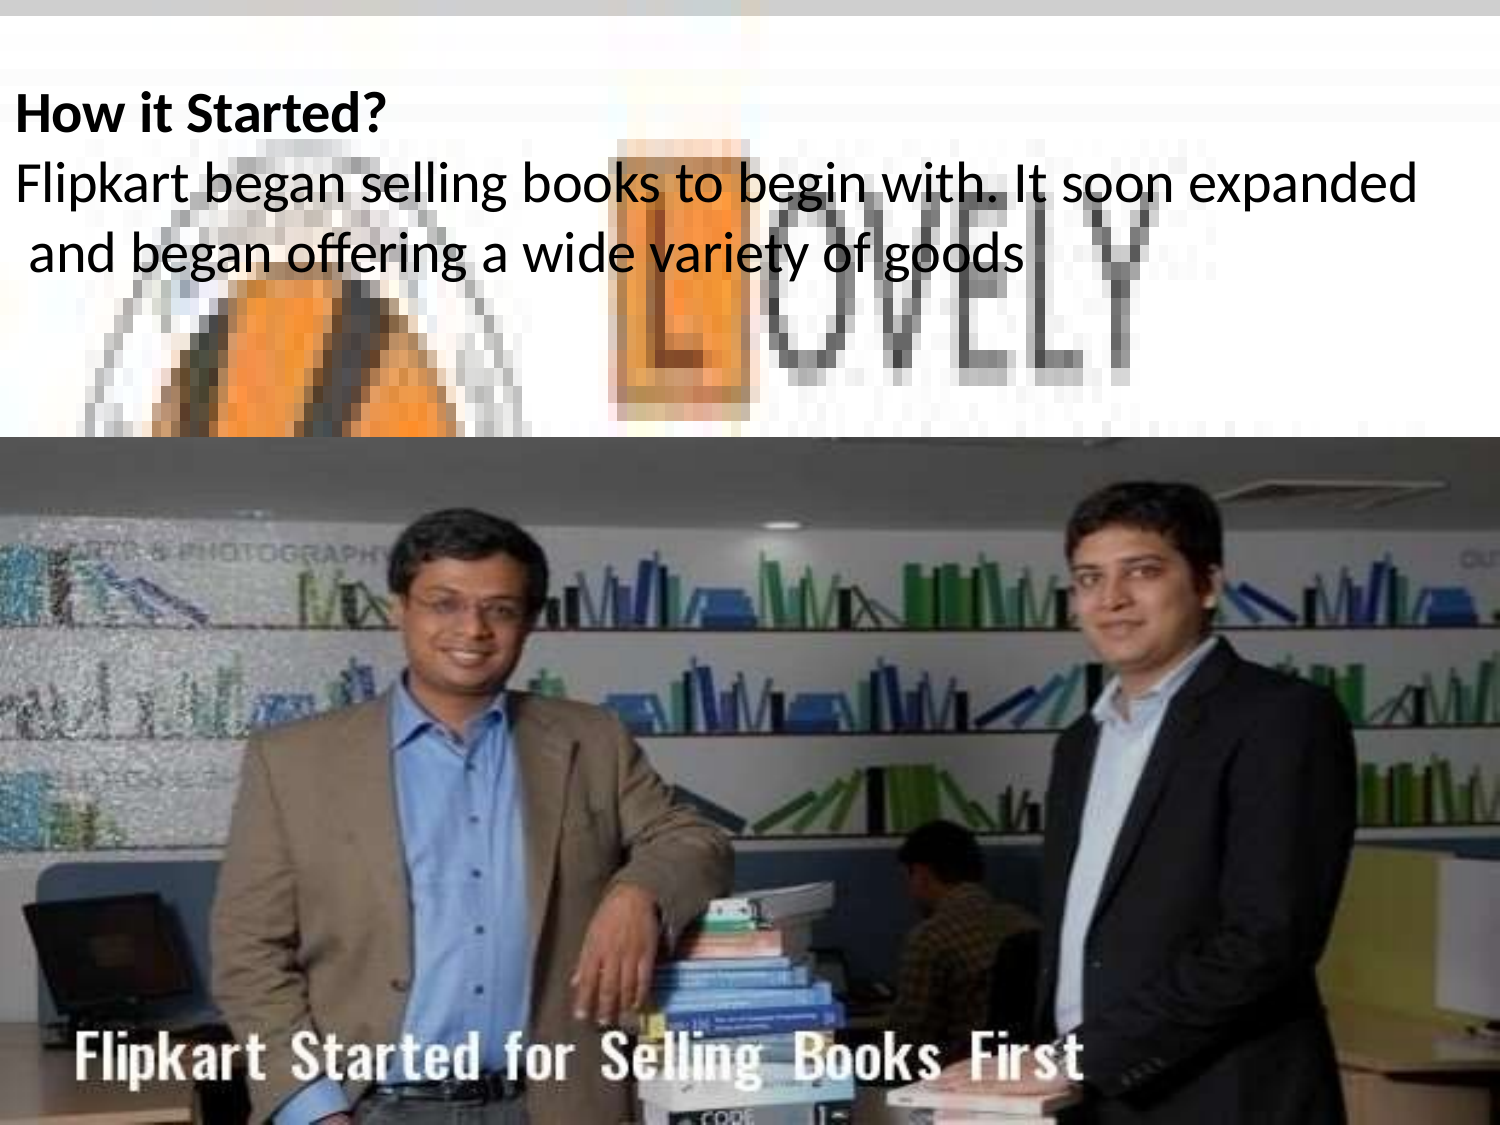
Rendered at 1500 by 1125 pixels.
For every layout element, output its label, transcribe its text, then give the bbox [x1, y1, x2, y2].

title How it Started? Flipkart began selling books to begin with. It soon expanded and began offering a wide variety of goods [12, 71, 1432, 284]
text_box Strategy Promotion Promotional Budget Pricing Proposed Location Distribution Channels Sales Forecast a ʺbest guessʺ, which is what you really expect, a ʺworst caseʺ low estimate that you are confident you can reach no matter what happens. [0, 0, 1500, 436]
picture [0, 437, 1500, 1125]
